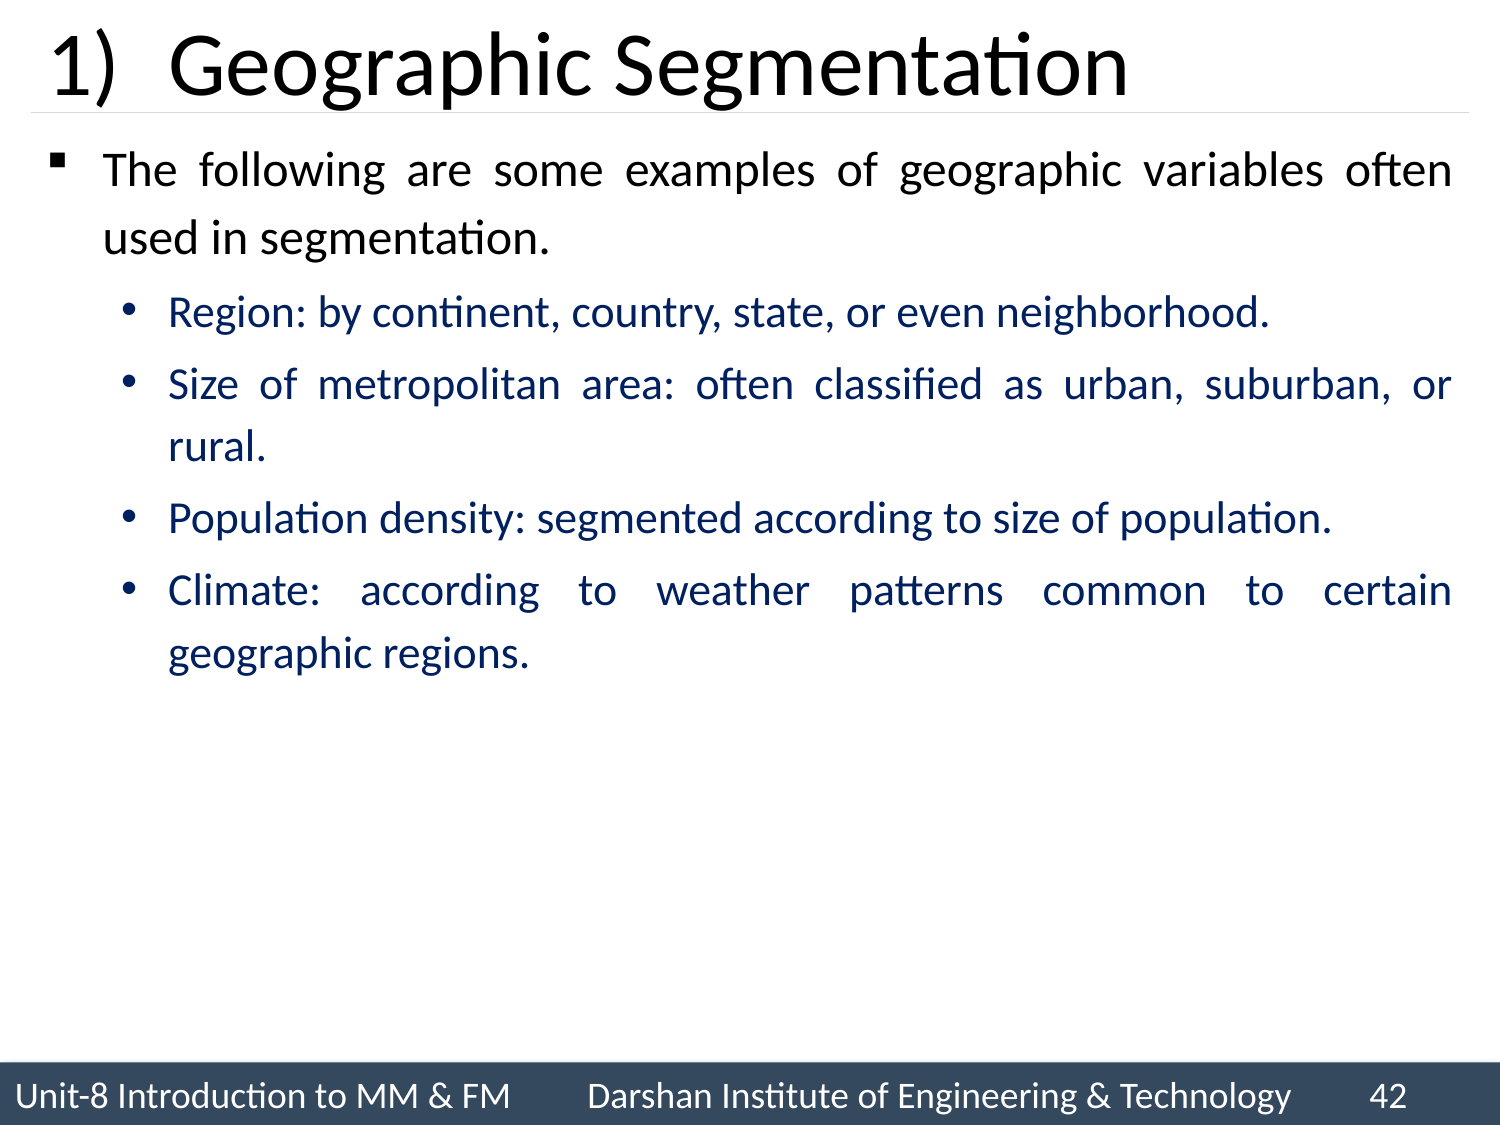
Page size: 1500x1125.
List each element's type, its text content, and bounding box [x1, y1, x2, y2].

title Geographic Segmentation [31, 0, 1469, 120]
list The following are some examples of geographic variables often used in segmentation. Region: by continent, country, state, or even neighborhood. Size of metropolitan area: often classified as urban, suburban, or rural. Population density: segmented according to size of population. Climate: according to weather patterns common to certain geographic regions. [31, 120, 1469, 1046]
